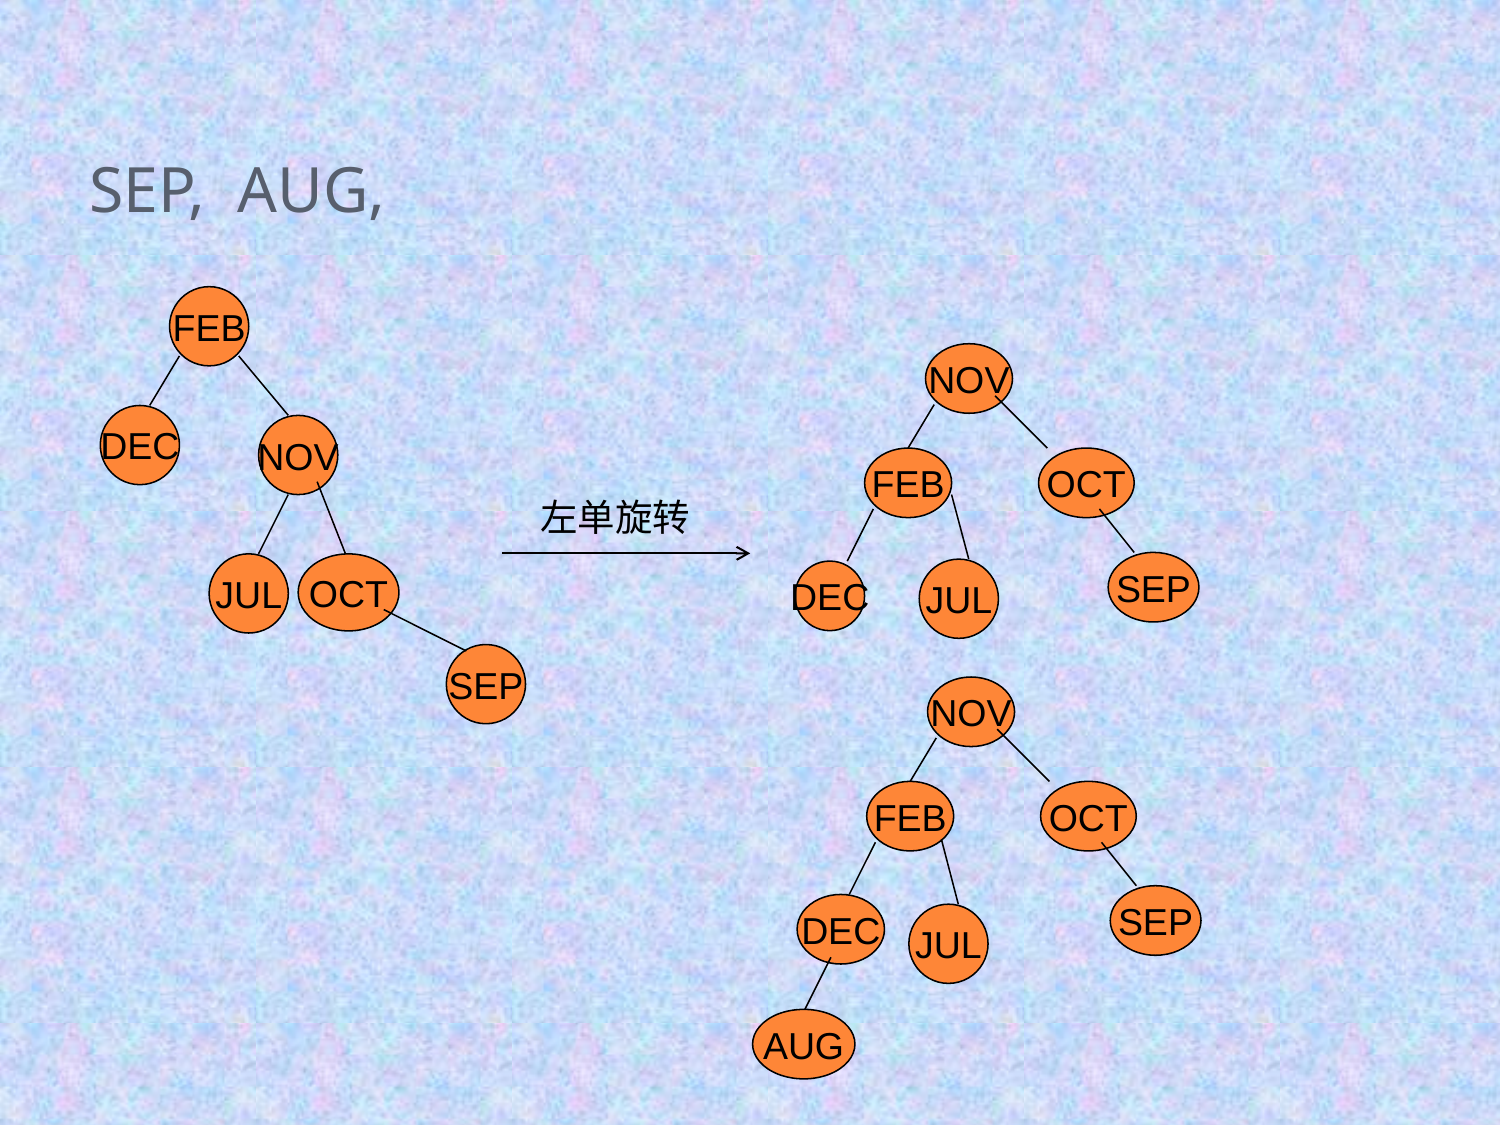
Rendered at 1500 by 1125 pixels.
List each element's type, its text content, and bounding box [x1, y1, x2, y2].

text_box JUL [921, 973, 976, 984]
text_box AUG [752, 1009, 855, 1079]
text_box 左单旋转 [525, 486, 774, 547]
text_box SEP [446, 644, 526, 724]
picture [0, 0, 1500, 1125]
text_box OCT [355, 554, 399, 631]
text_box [794, 343, 1200, 632]
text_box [99, 286, 349, 634]
title SEP, AUG, [75, 45, 1300, 233]
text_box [796, 676, 1202, 965]
